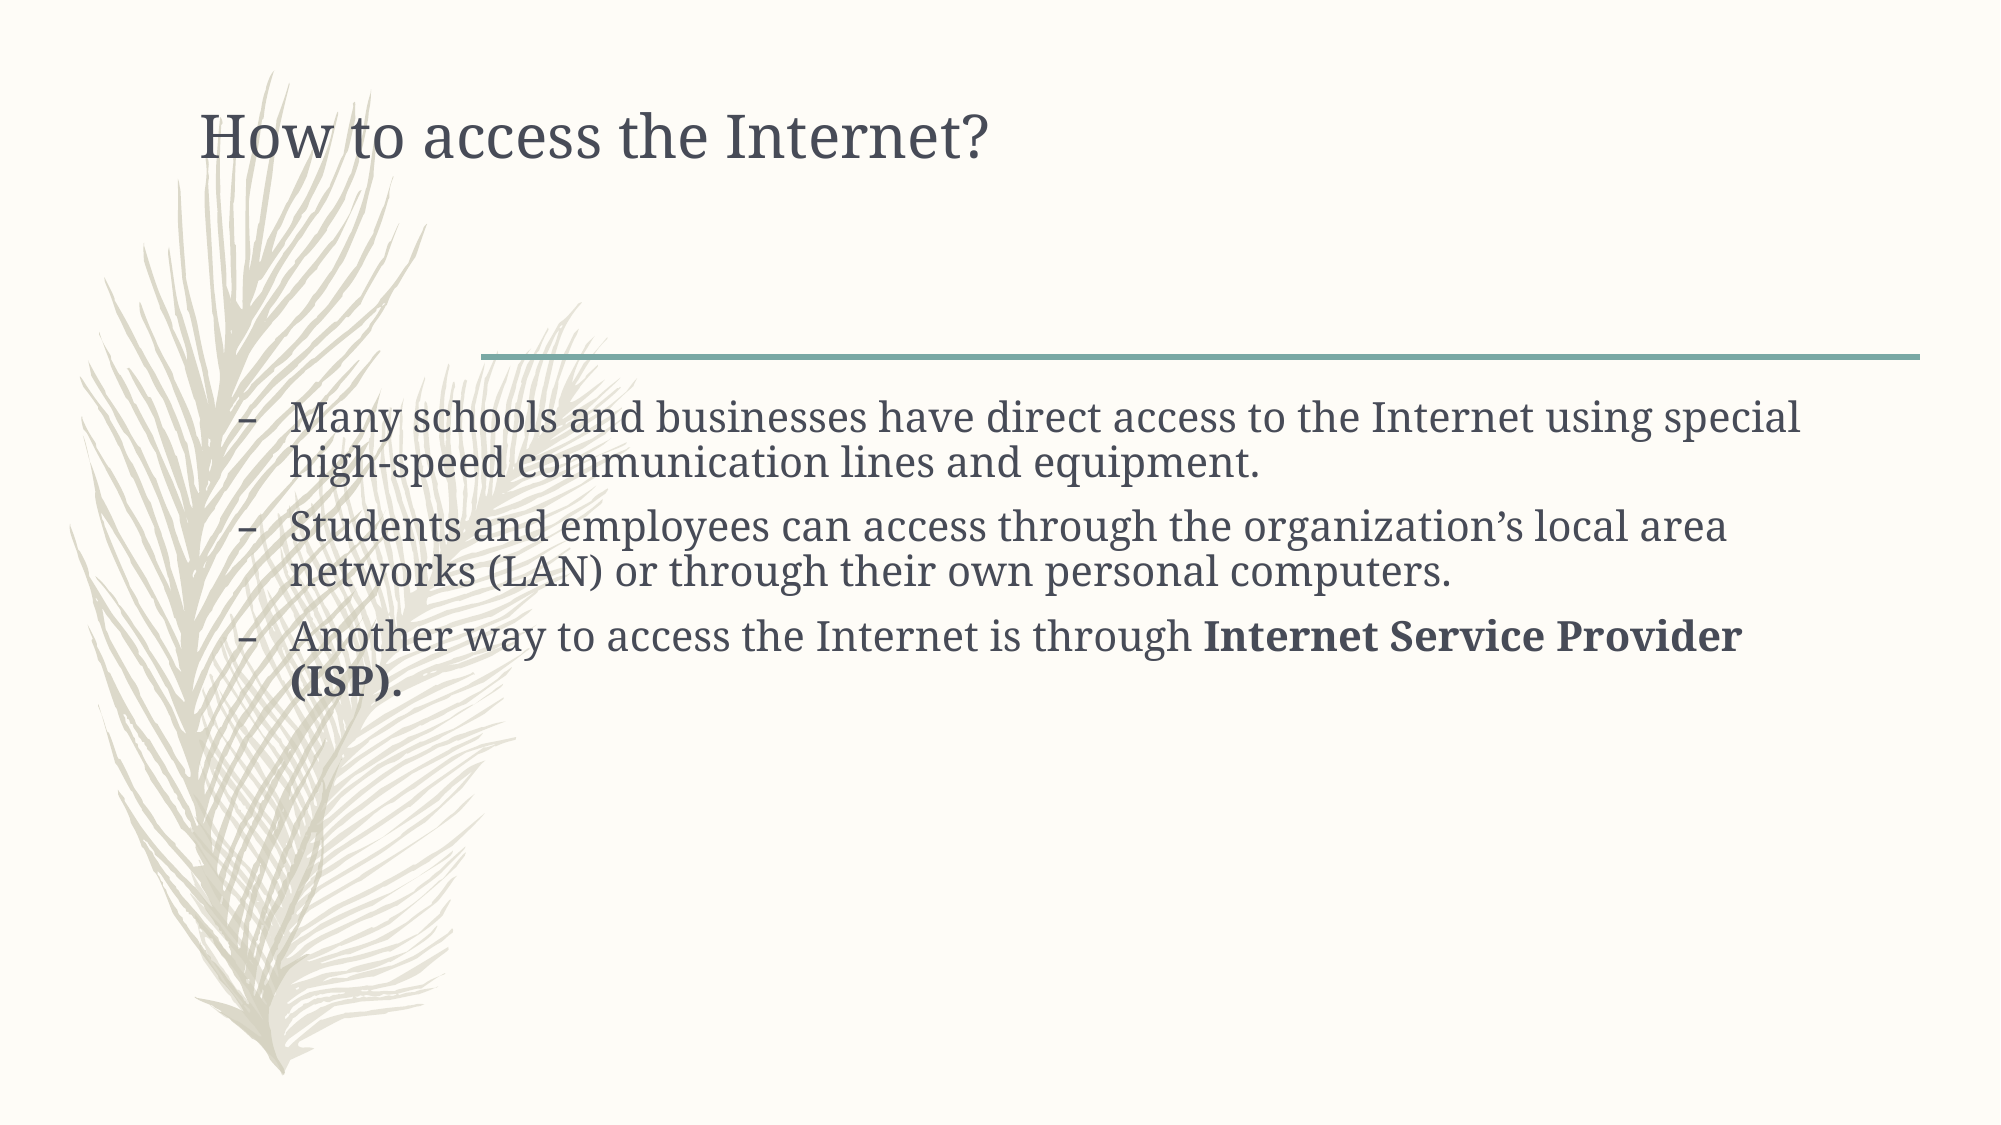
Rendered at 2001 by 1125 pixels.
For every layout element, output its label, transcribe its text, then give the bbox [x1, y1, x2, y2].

title How to access the Internet? [184, 93, 1460, 182]
list Many schools and businesses have direct access to the Internet using special high-speed communication lines and equipment. Students and employees can access through the organization’s local area networks (LAN) or through their own personal computers. Another way to access the Internet is through Internet Service Provider (ISP). [222, 388, 1830, 1125]
